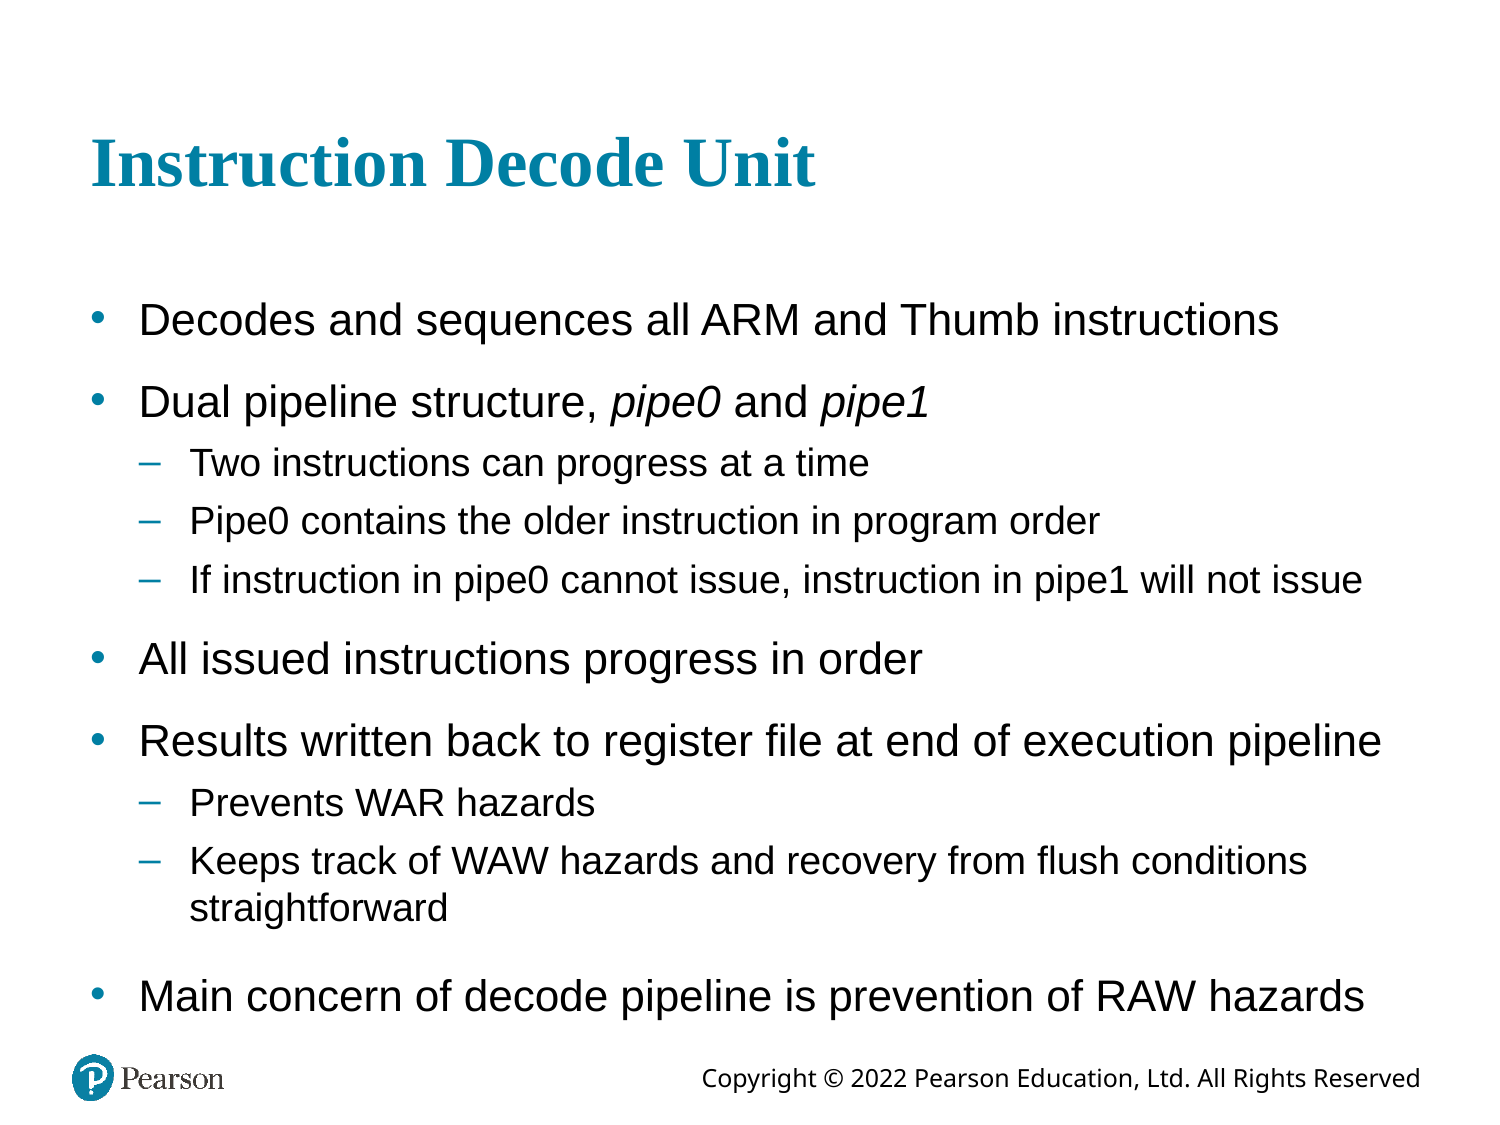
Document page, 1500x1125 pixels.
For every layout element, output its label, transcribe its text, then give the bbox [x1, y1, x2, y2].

picture [72, 1088, 82, 1101]
list Decodes and sequences all ARM and Thumb instructions Dual pipeline structure, pipe0 and pipe1 Two instructions can progress at a time Pipe0 contains the older instruction in program order If instruction in pipe0 cannot issue, instruction in pipe1 will not issue All issued instructions progress in order Results written back to register file at end of execution pipeline Prevents WAR hazards Keeps track of WAW hazards and recovery from flush conditions straightforward Main concern of decode pipeline is prevention of RAW hazards [75, 275, 1425, 1083]
title Instruction Decode Unit [75, 35, 1425, 216]
picture [99, 1083, 224, 1101]
